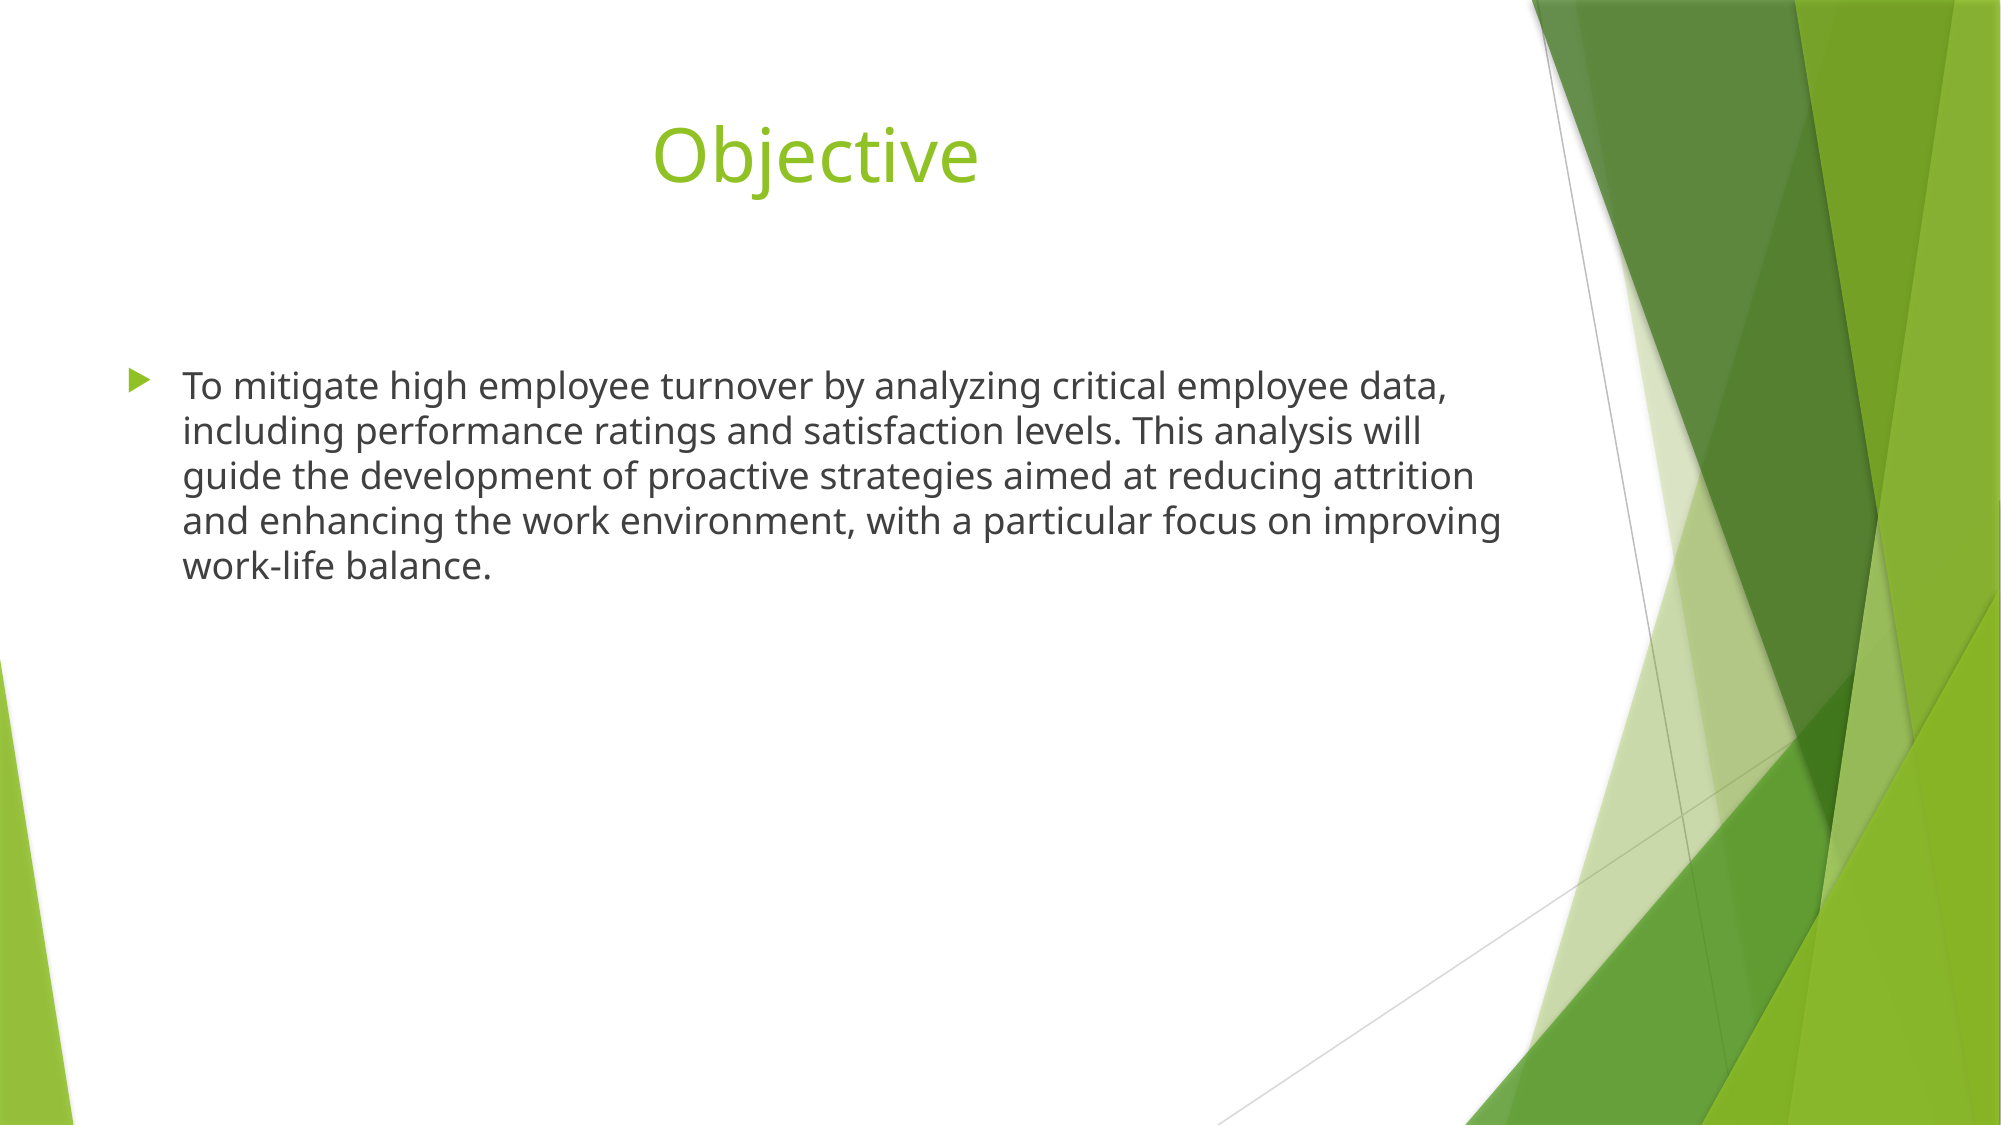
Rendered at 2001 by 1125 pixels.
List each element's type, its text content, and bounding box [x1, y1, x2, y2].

title Objective [111, 99, 1522, 214]
list To mitigate high employee turnover by analyzing critical employee data, including performance ratings and satisfaction levels. This analysis will guide the development of proactive strategies aimed at reducing attrition and enhancing the work environment, with a particular focus on improving work-life balance. [111, 354, 1522, 657]
